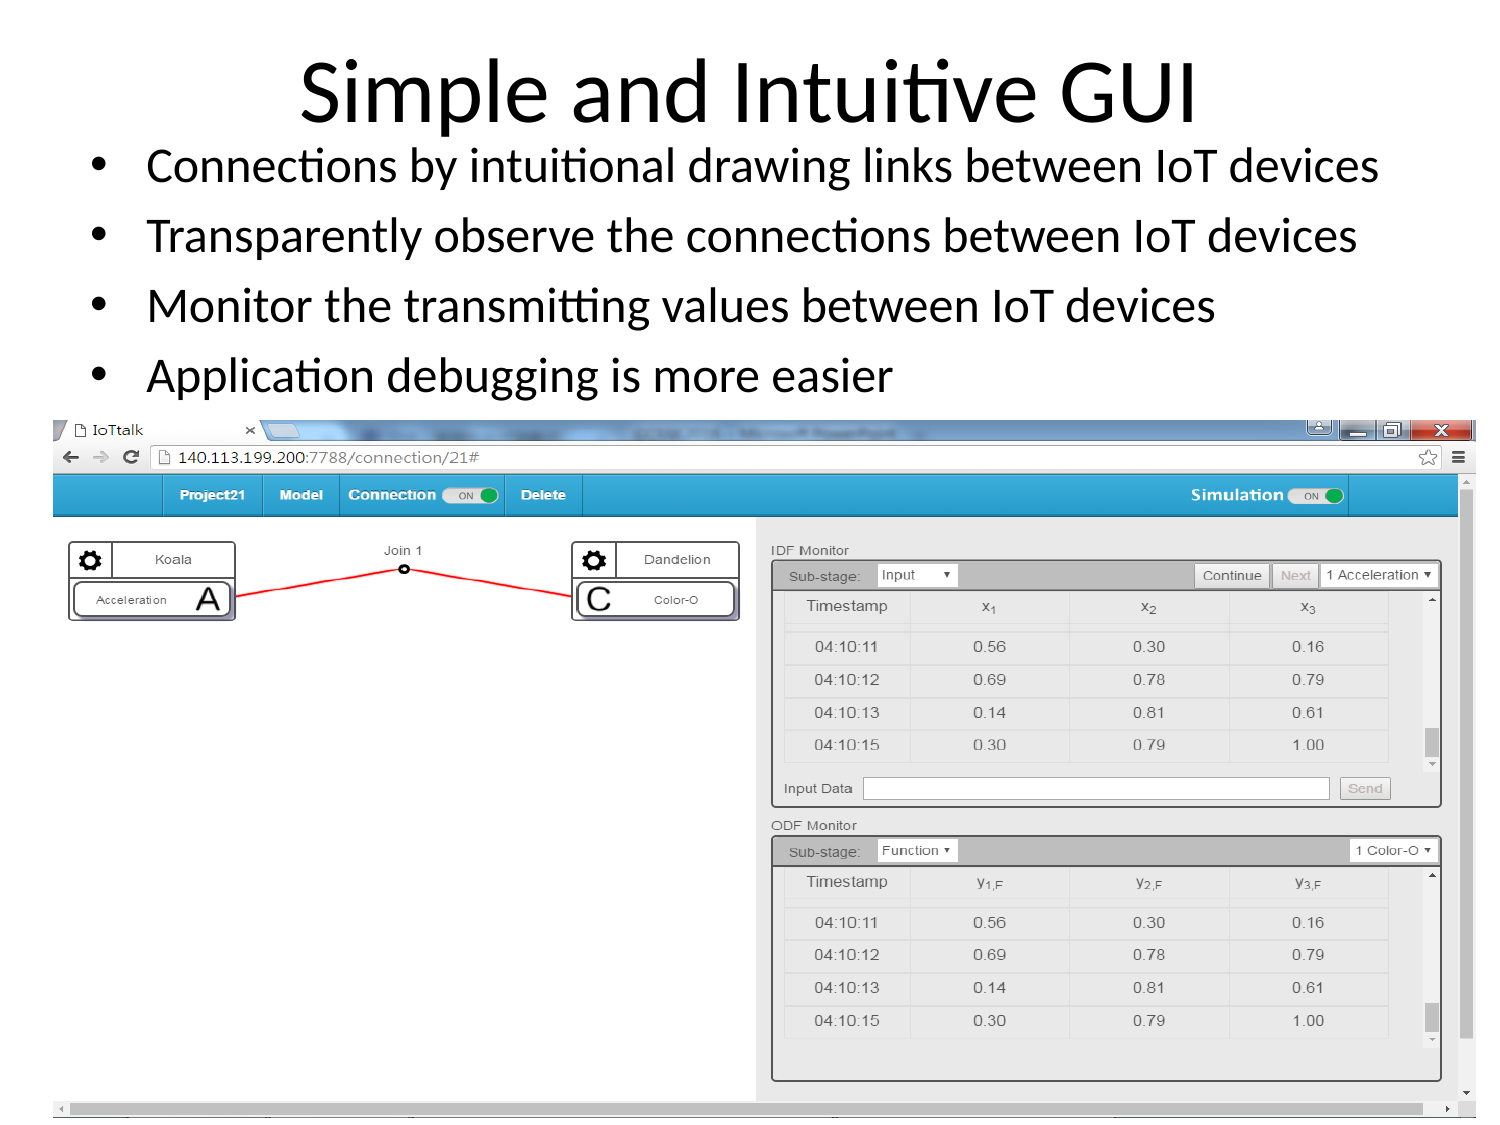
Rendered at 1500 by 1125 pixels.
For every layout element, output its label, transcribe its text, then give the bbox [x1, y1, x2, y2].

title Simple and Intuitive GUI [75, 0, 1425, 125]
list Connections by intuitional drawing links between IoT devices Transparently observe the connections between IoT devices Monitor the transmitting values between IoT devices Application debugging is more easier [75, 125, 1425, 419]
picture [52, 420, 1477, 1118]
